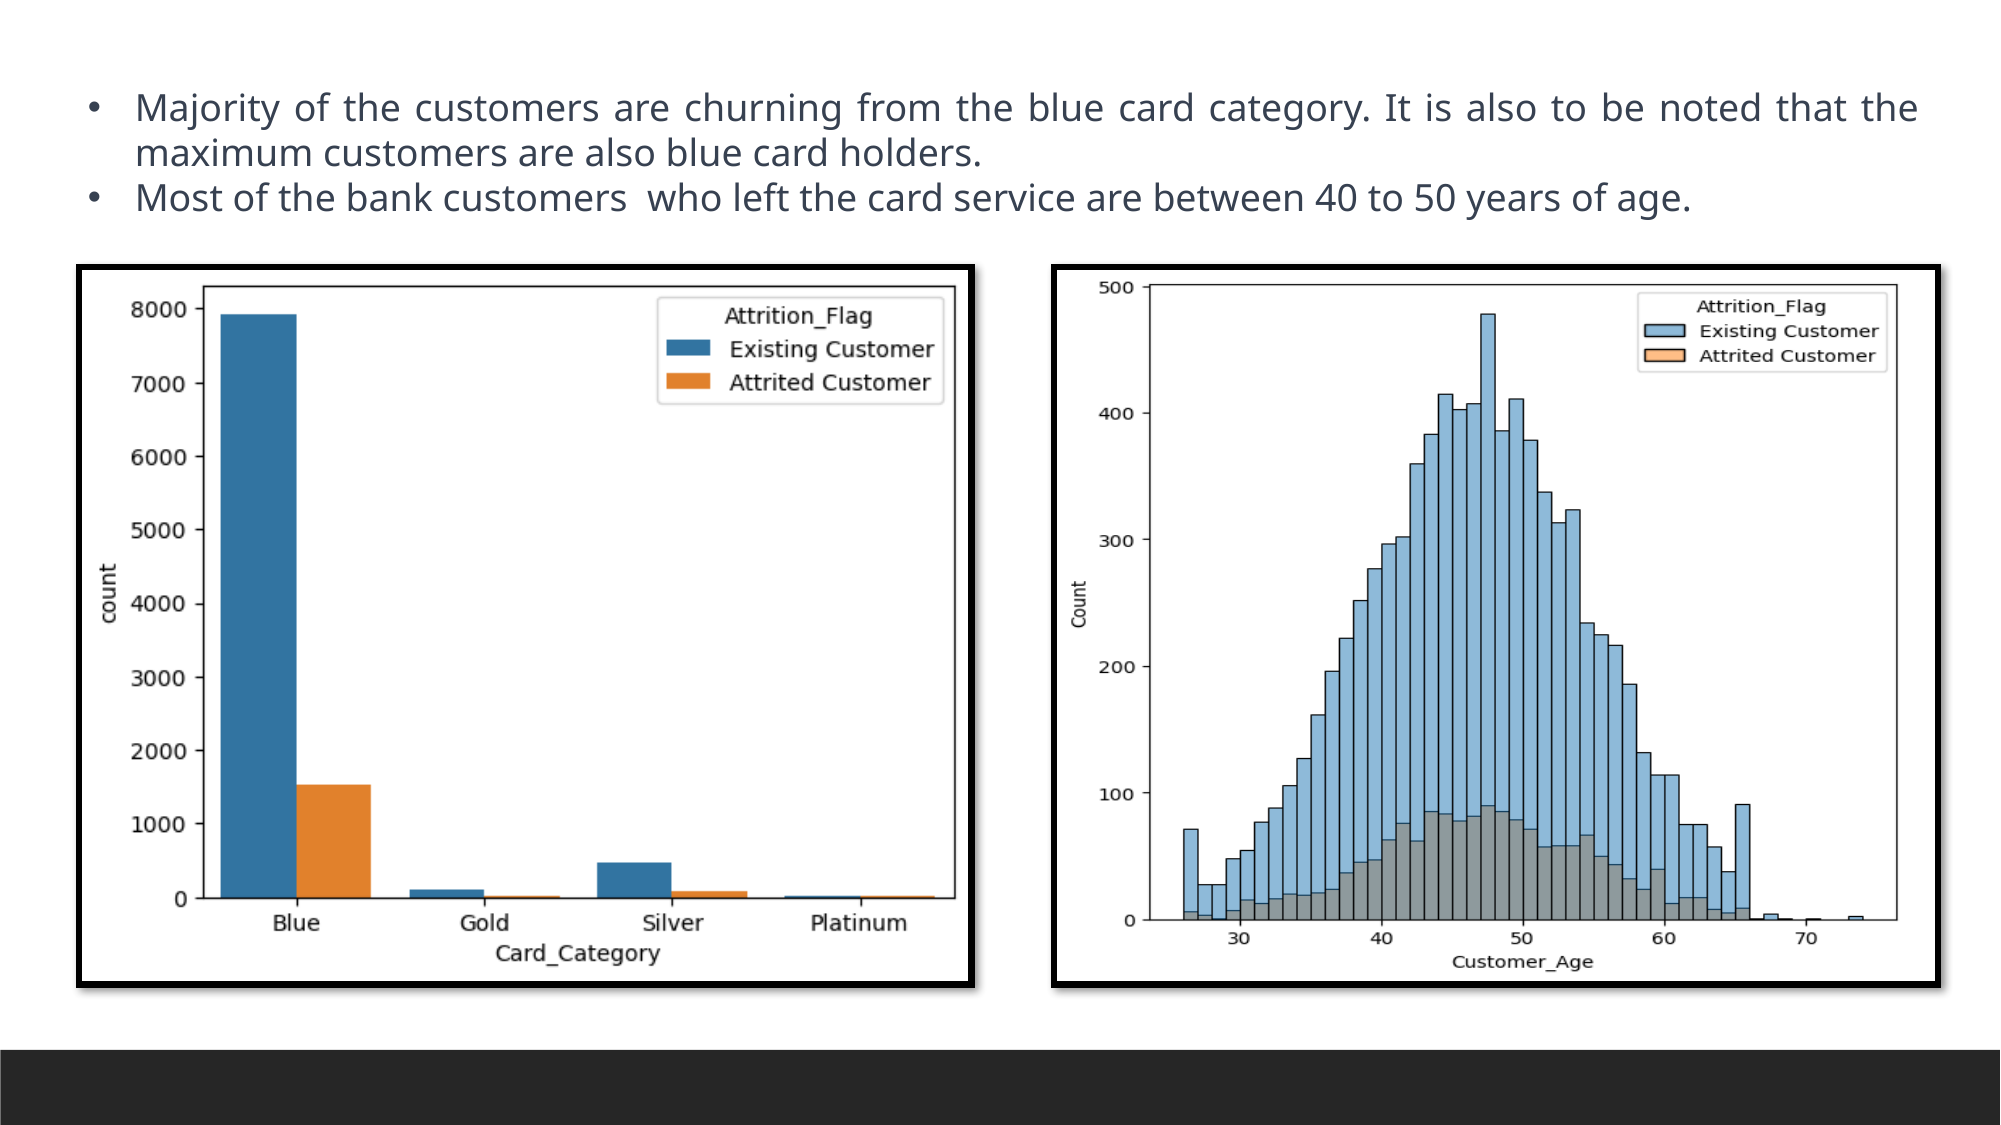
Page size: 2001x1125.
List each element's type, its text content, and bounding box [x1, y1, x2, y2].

text_box Majority of the customers are churning from the blue card category. It is also to be noted that the maximum customers are also blue card holders. Most of the bank customers who left the card service are between 40 to 50 years of age. [73, 76, 1936, 227]
picture [81, 269, 969, 982]
picture [1056, 269, 1936, 982]
